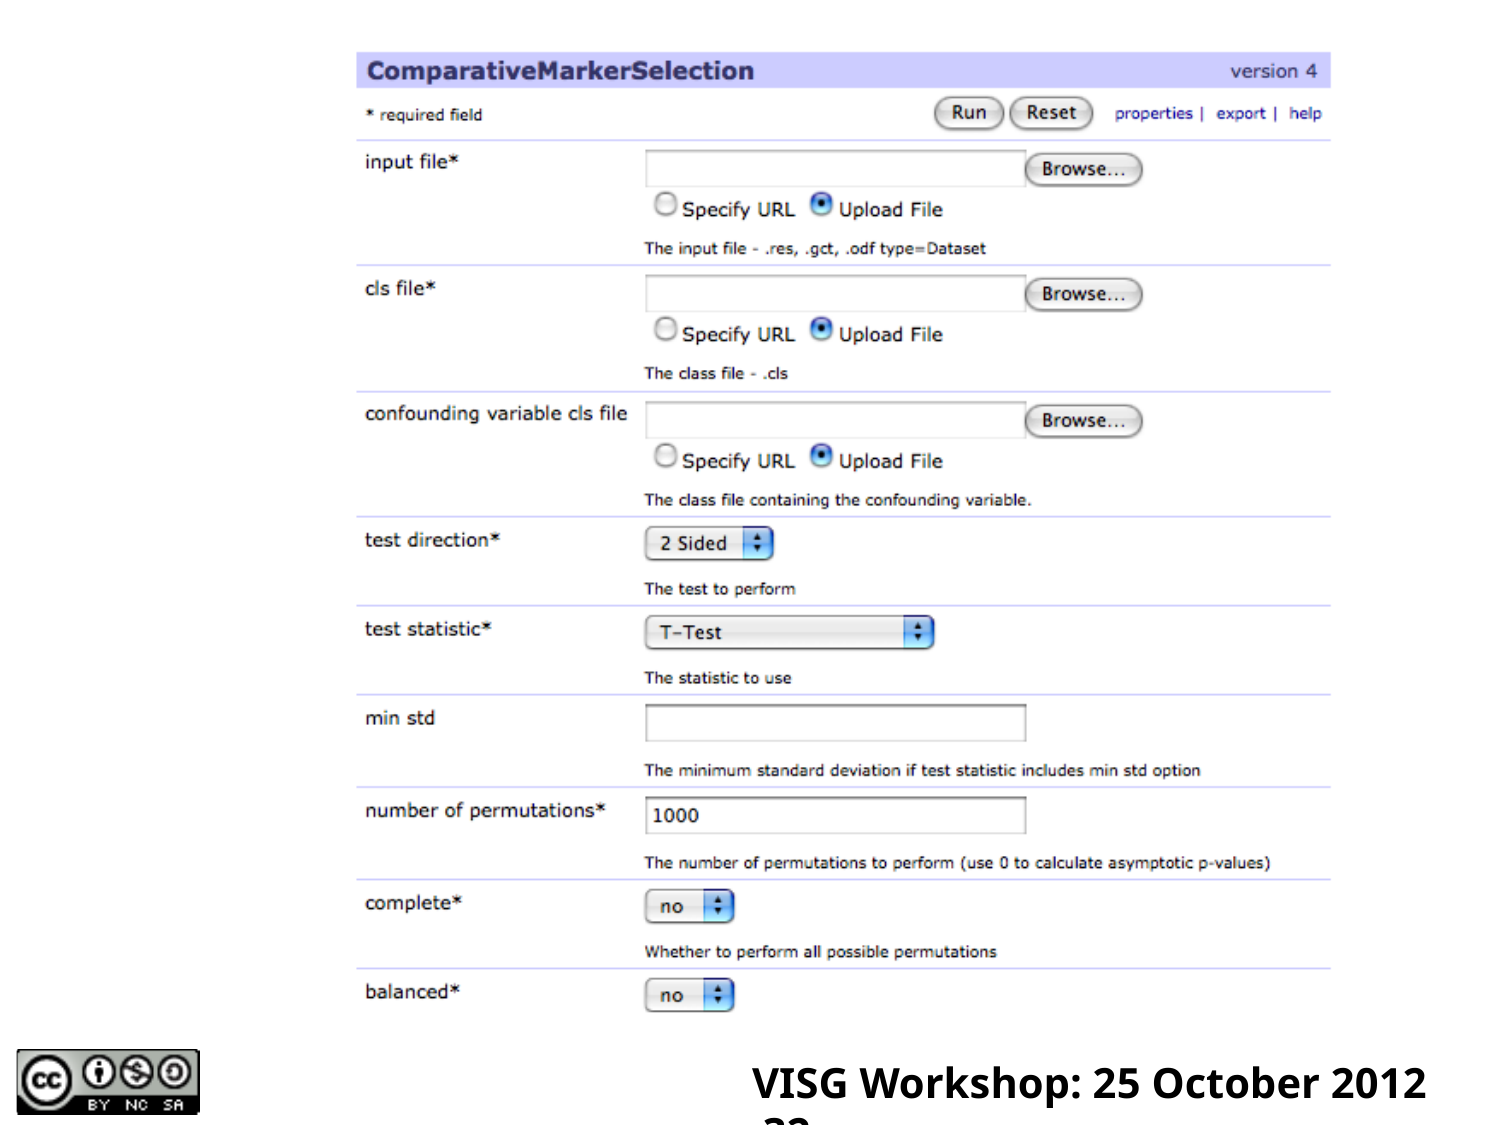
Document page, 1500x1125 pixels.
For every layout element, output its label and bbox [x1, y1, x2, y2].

picture [349, 49, 1338, 1021]
picture [16, 1049, 200, 1115]
